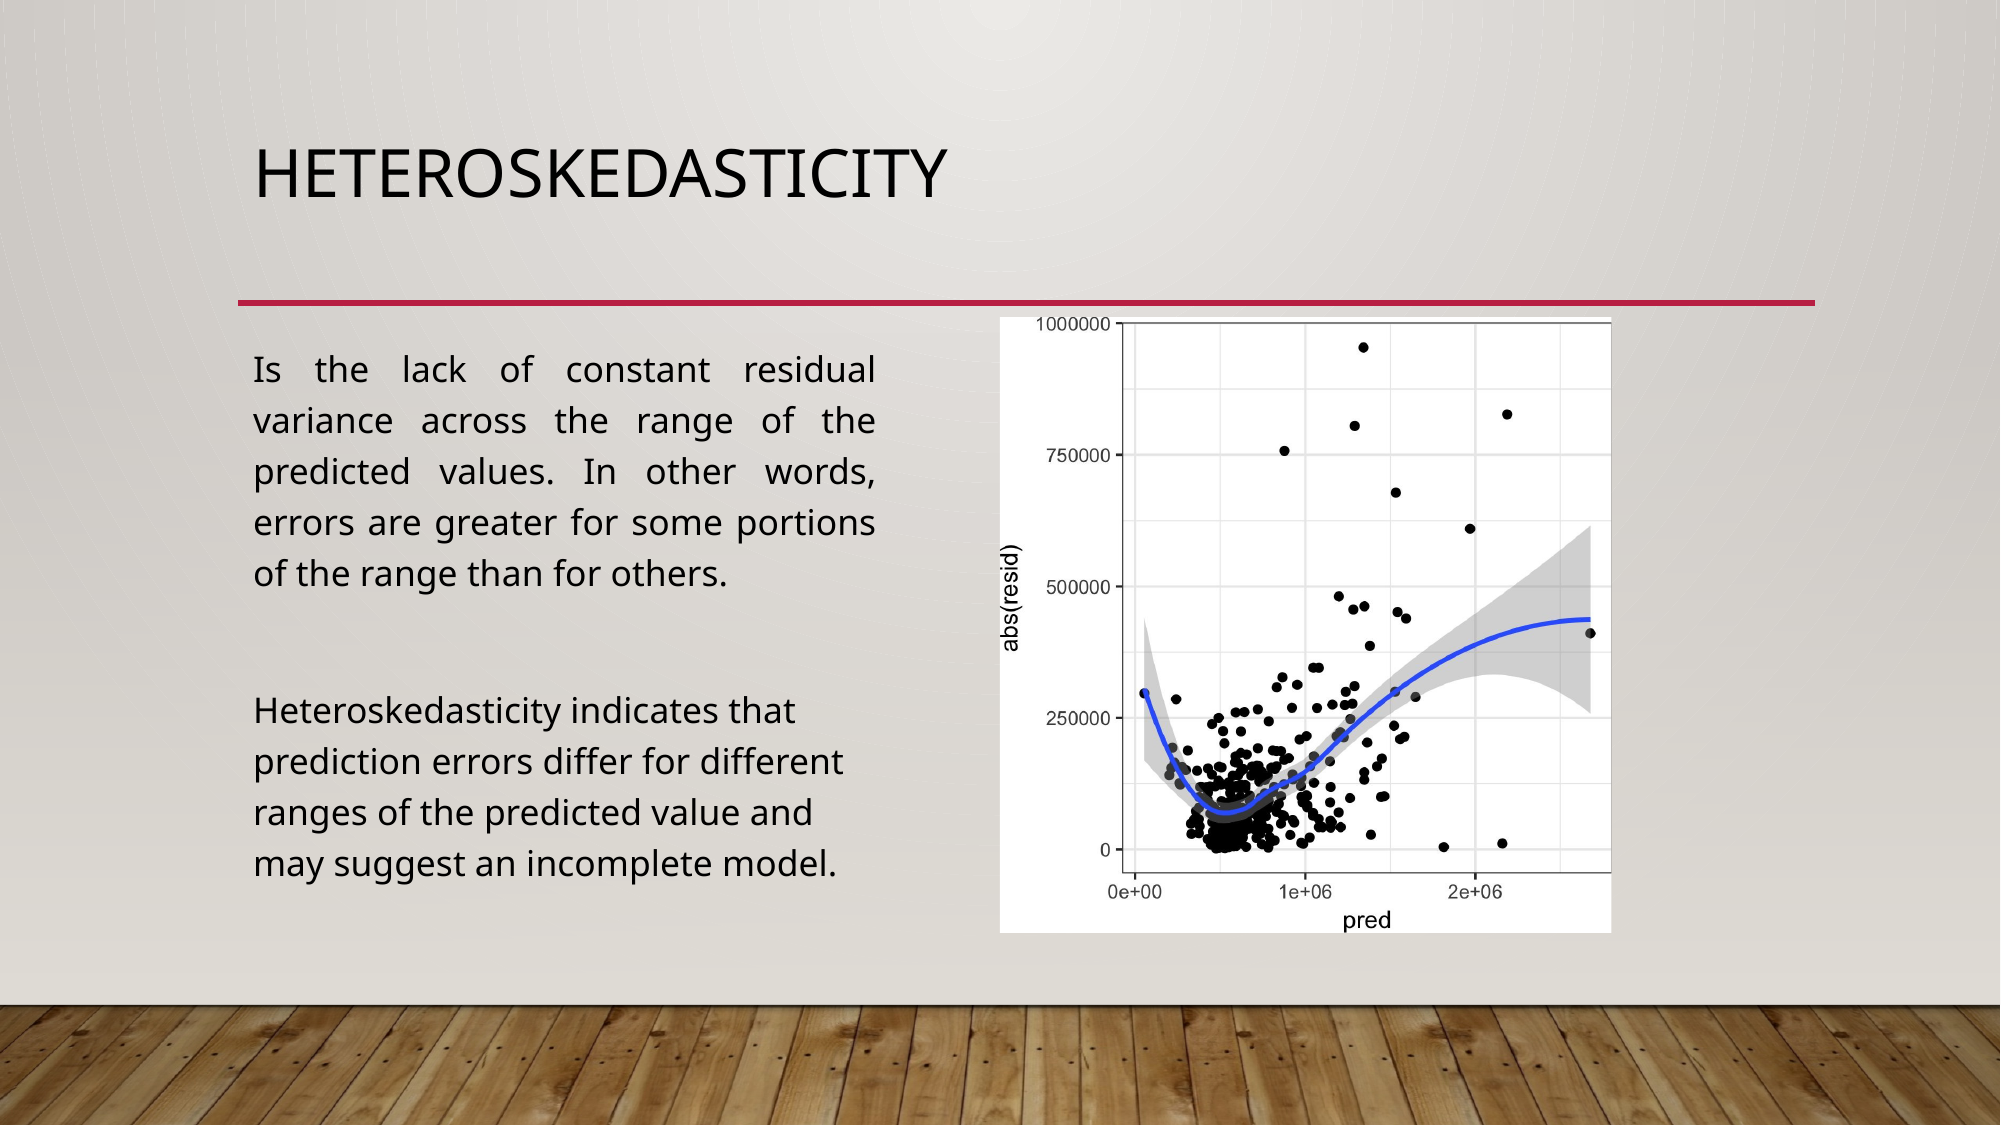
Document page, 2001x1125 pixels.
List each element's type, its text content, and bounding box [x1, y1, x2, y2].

picture [0, 1005, 2000, 1125]
picture [999, 316, 1612, 933]
list Is the lack of constant residual variance across the range of the predicted values. In other words, errors are greater for some portions of the range than for others. Heteroskedasticity indicates that prediction errors differ for different ranges of the predicted value and may suggest an incomplete model. [238, 330, 892, 897]
title Heteroskedasticity [238, 131, 1814, 305]
